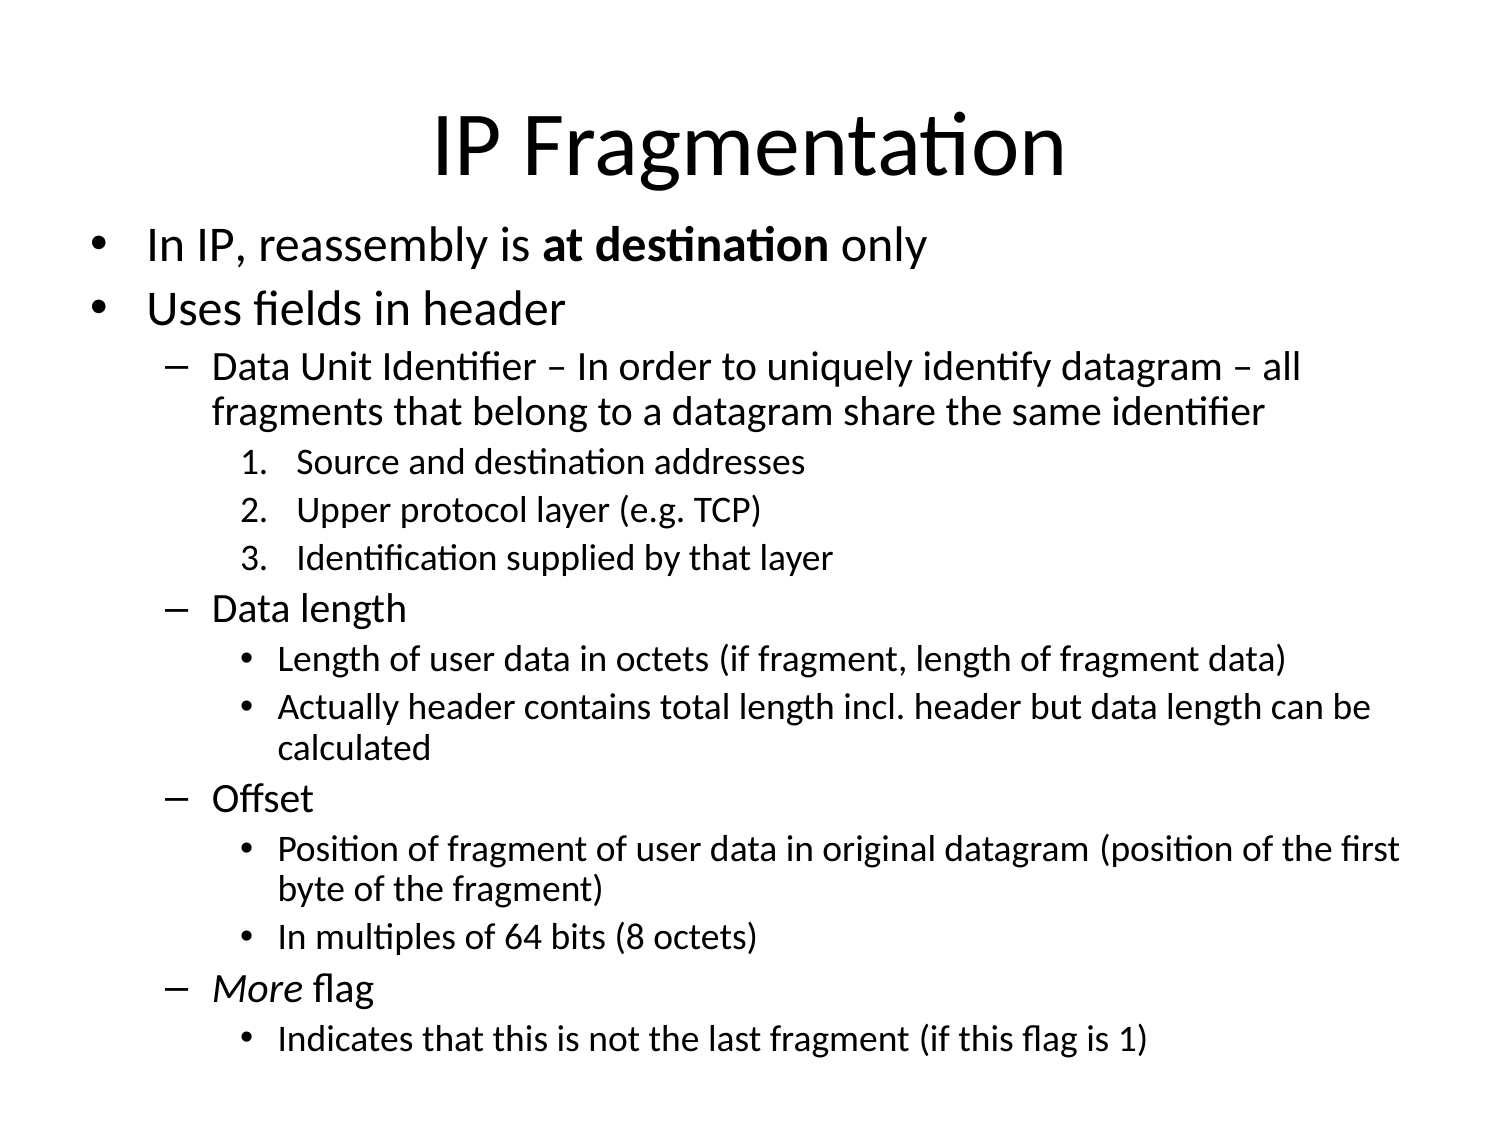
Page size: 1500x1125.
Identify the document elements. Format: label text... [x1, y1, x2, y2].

list In IP, reassembly is at destination only Uses fields in header Data Unit Identifier – In order to uniquely identify datagram – all fragments that belong to a datagram share the same identifier Source and destination addresses Upper protocol layer (e.g. TCP) Identification supplied by that layer Data length Length of user data in octets (if fragment, length of fragment data) Actually header contains total length incl. header but data length can be calculated Offset Position of fragment of user data in original datagram (position of the first byte of the fragment) In multiples of 64 bits (8 octets) More flag Indicates that this is not the last fragment (if this flag is 1) [75, 210, 1471, 1097]
title IP Fragmentation [75, 45, 1425, 210]
